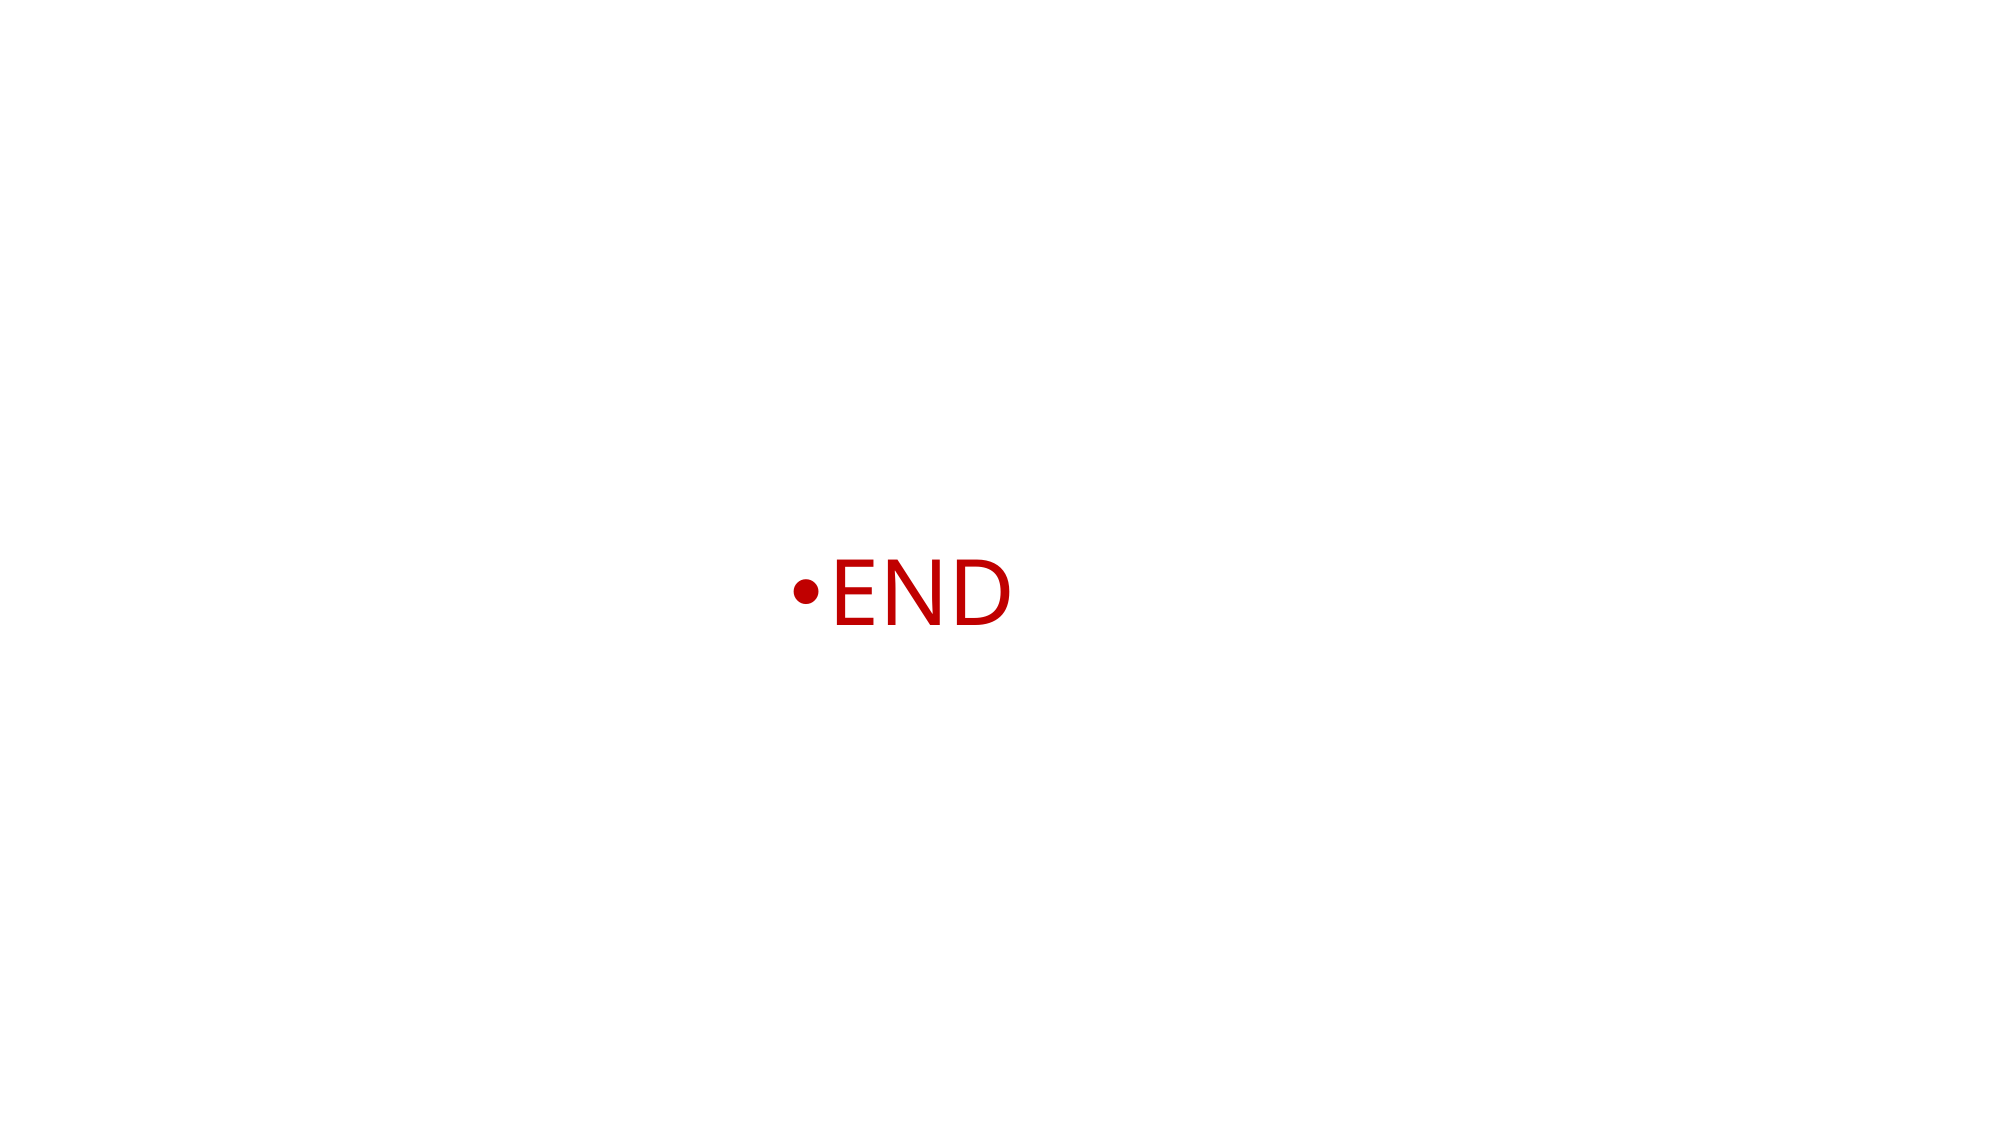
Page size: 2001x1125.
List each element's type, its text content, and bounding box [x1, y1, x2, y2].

list END [775, 538, 2000, 1125]
